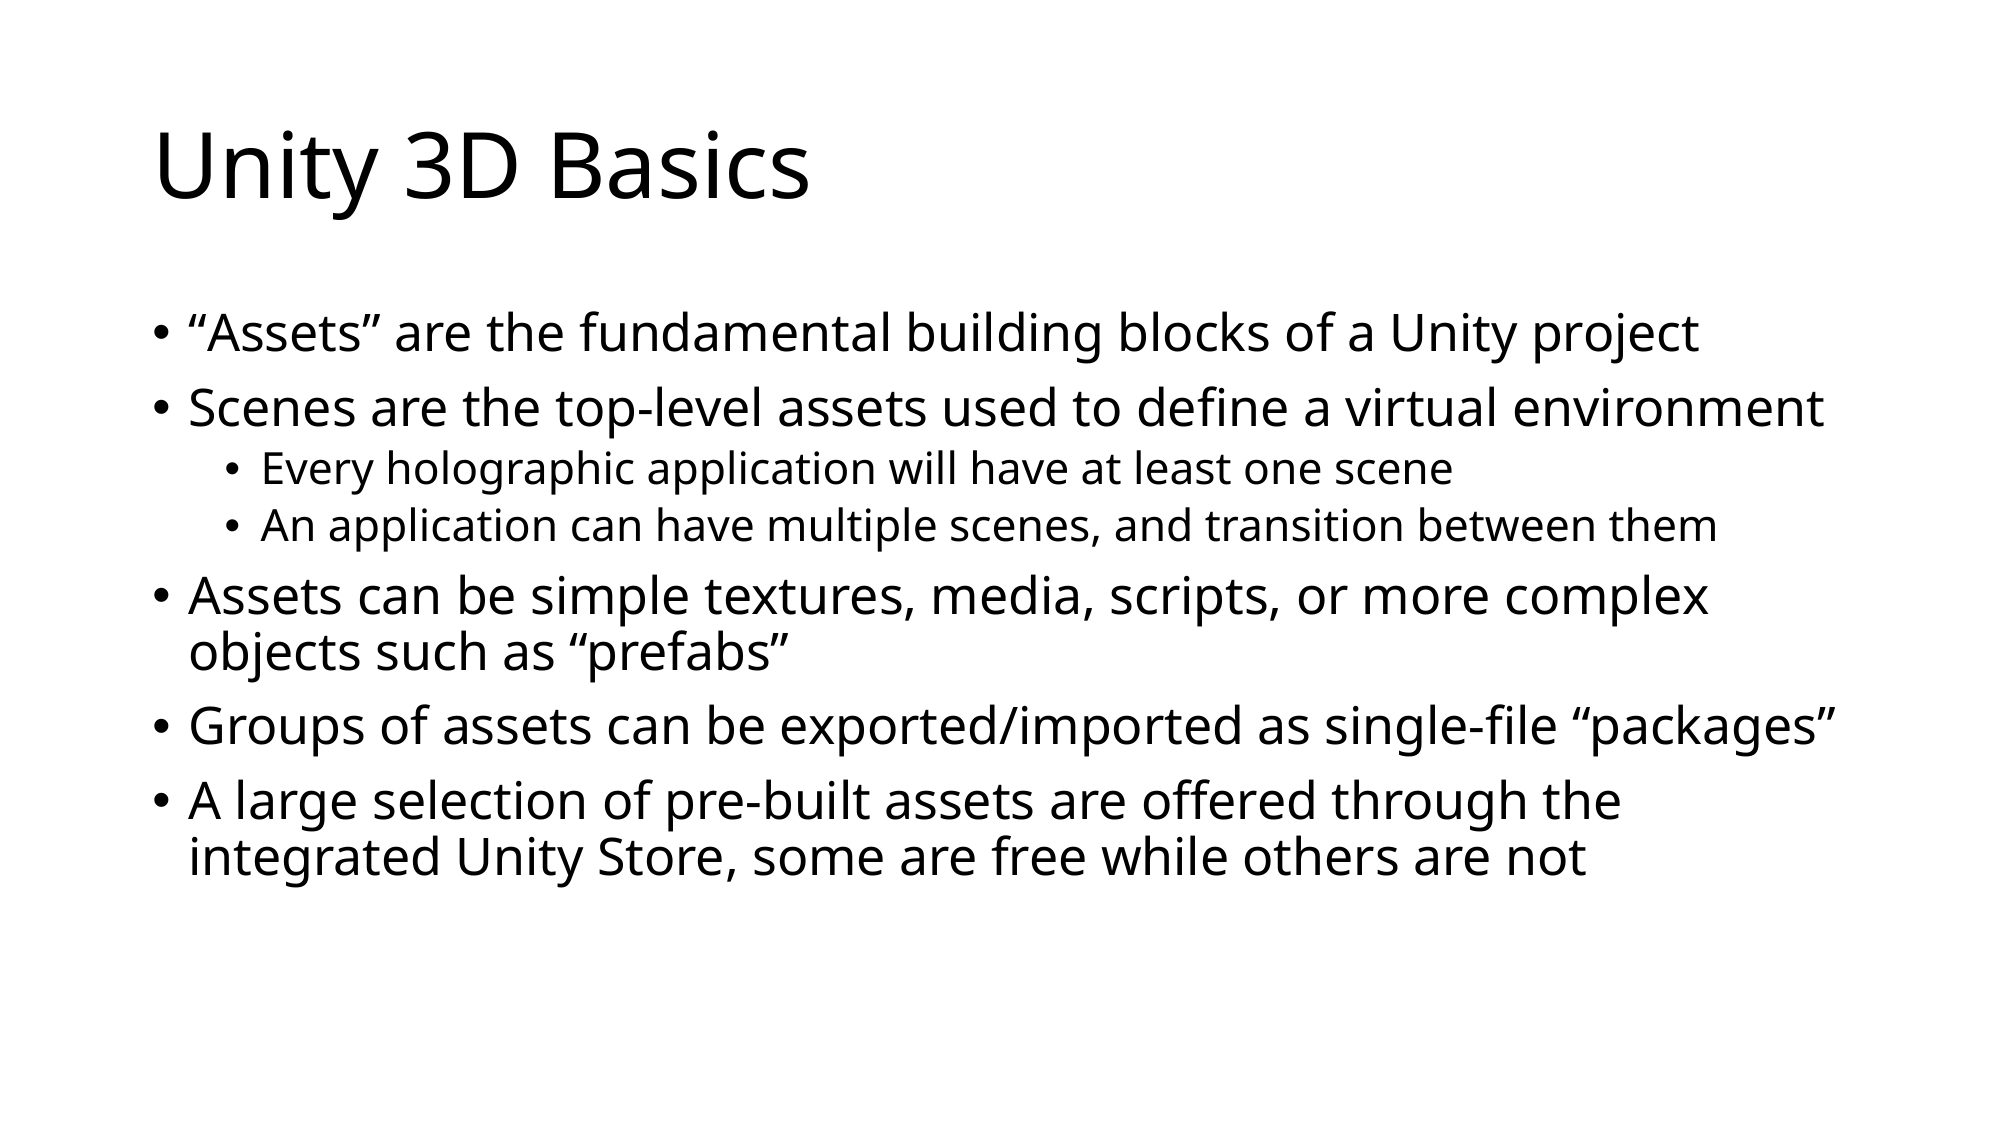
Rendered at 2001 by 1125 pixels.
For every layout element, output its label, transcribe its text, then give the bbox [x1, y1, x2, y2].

list “Assets” are the fundamental building blocks of a Unity project Scenes are the top-level assets used to define a virtual environment Every holographic application will have at least one scene An application can have multiple scenes, and transition between them Assets can be simple textures, media, scripts, or more complex objects such as “prefabs” Groups of assets can be exported/imported as single-file “packages” A large selection of pre-built assets are offered through the integrated Unity Store, some are free while others are not [137, 299, 1863, 1014]
title Unity 3D Basics [137, 59, 1863, 278]
